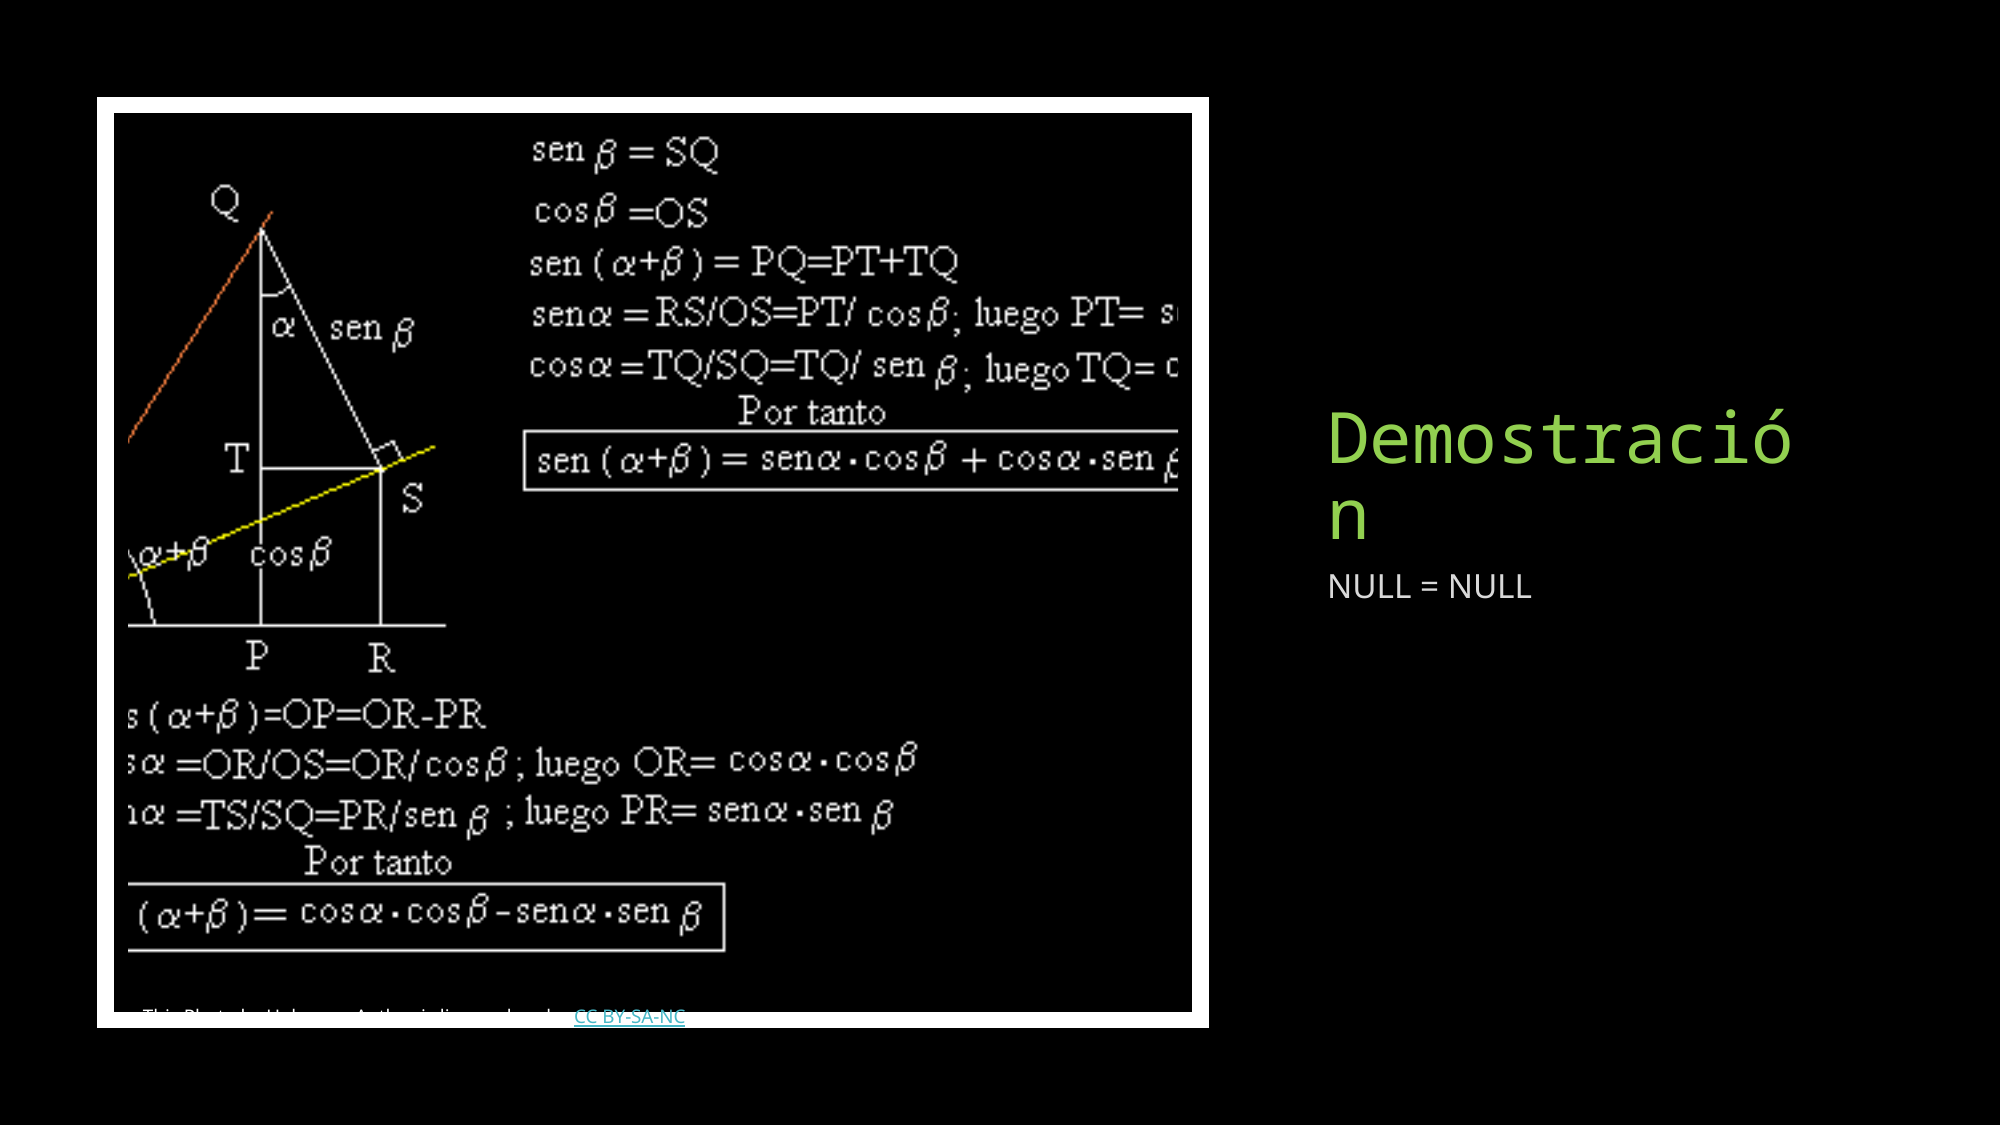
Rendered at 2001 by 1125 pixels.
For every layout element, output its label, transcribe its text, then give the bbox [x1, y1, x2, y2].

list NULL = NULL [1312, 562, 1825, 863]
picture [128, 127, 1179, 998]
title Demostración [1312, 262, 1825, 562]
text_box This Photo by Unknown Author is licensed under CC BY-SA-NC [128, 998, 1179, 1038]
